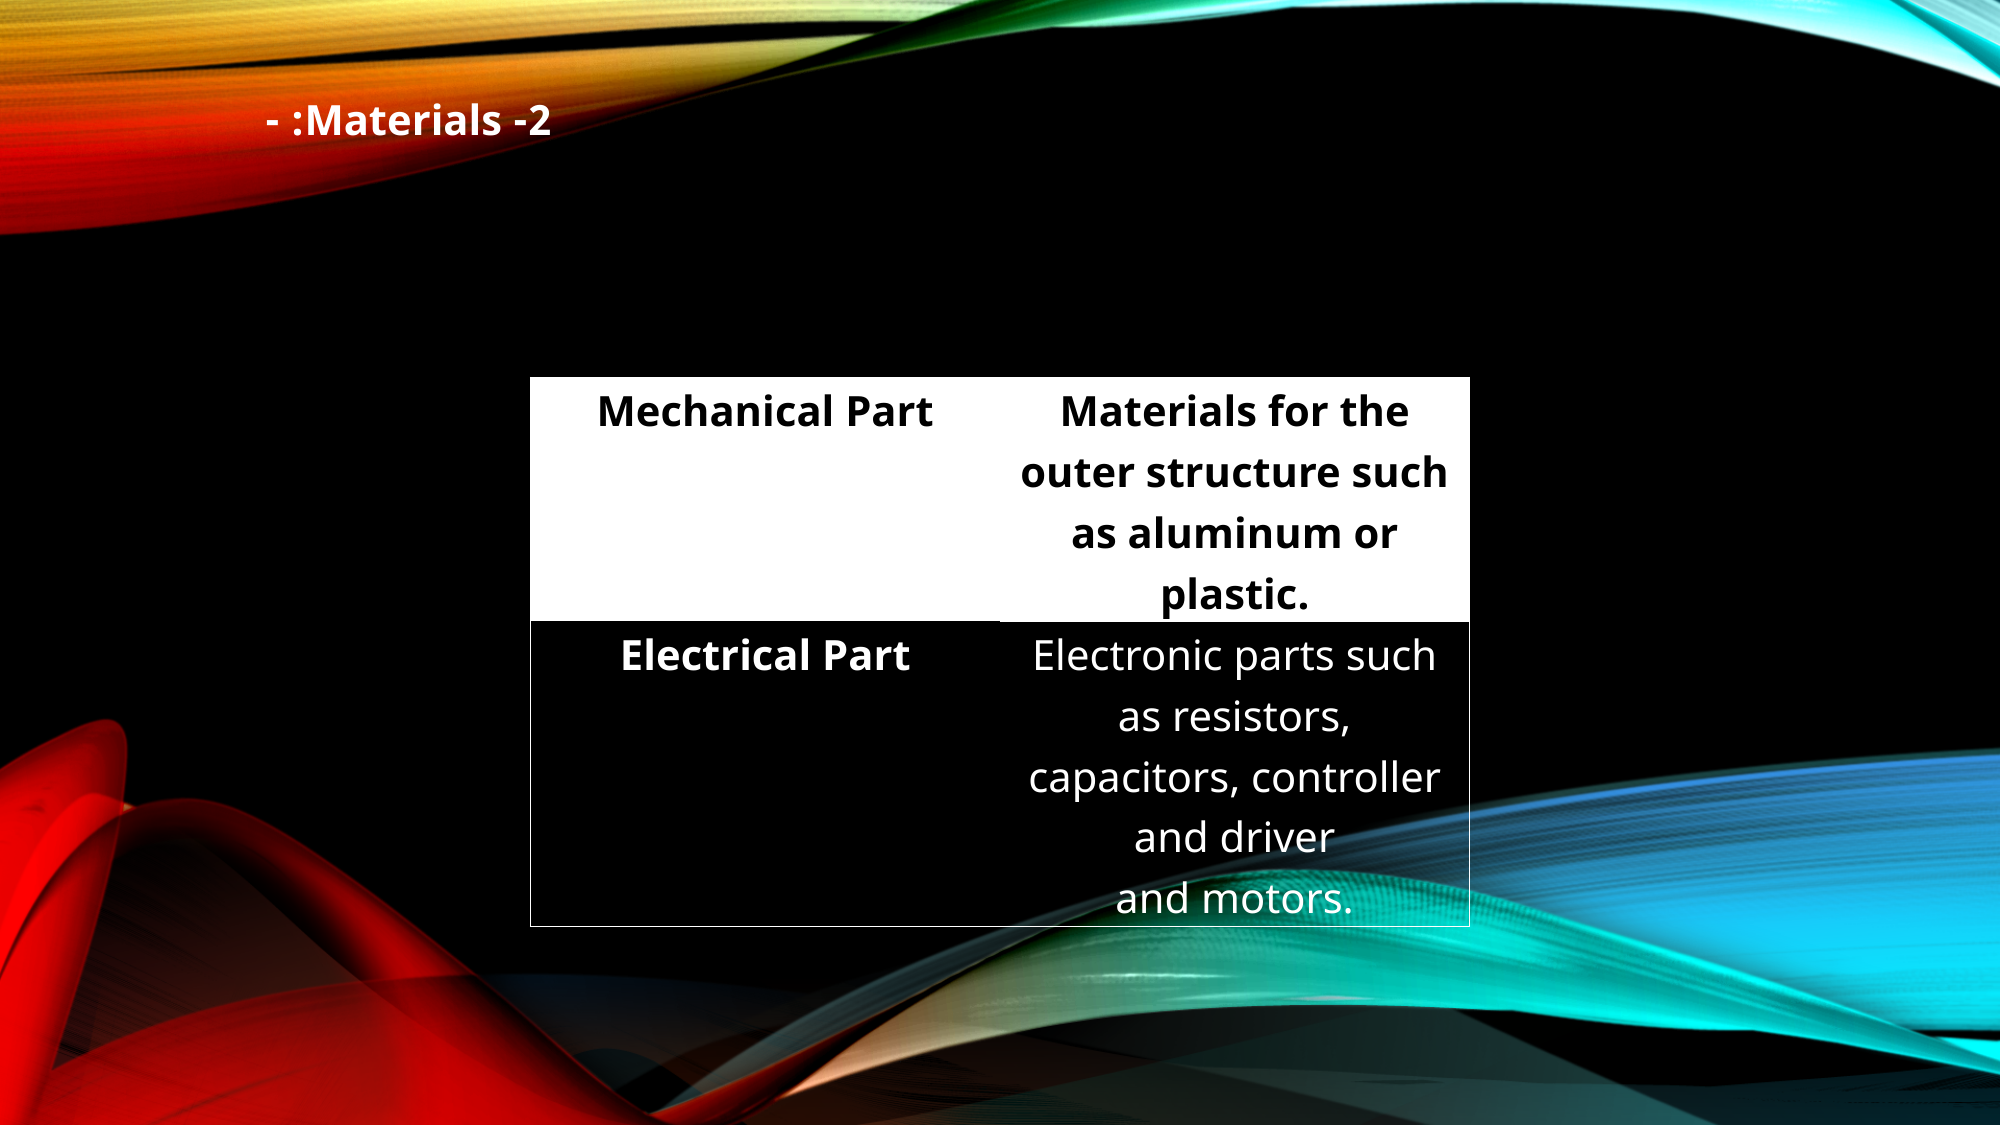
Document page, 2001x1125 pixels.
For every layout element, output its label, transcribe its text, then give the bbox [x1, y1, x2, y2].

table_header Materials for the outer structure such as aluminum or plastic. [1000, 378, 1469, 621]
table_cell Electrical Part [531, 621, 1000, 926]
table_header Mechanical Part [531, 378, 1000, 621]
picture [0, 717, 2000, 1125]
table_cell Electronic parts such as resistors, capacitors, controller and driver and motors. [1000, 622, 1469, 926]
picture [0, 0, 2000, 237]
subtitle 2- Materials: - [249, 91, 1750, 904]
